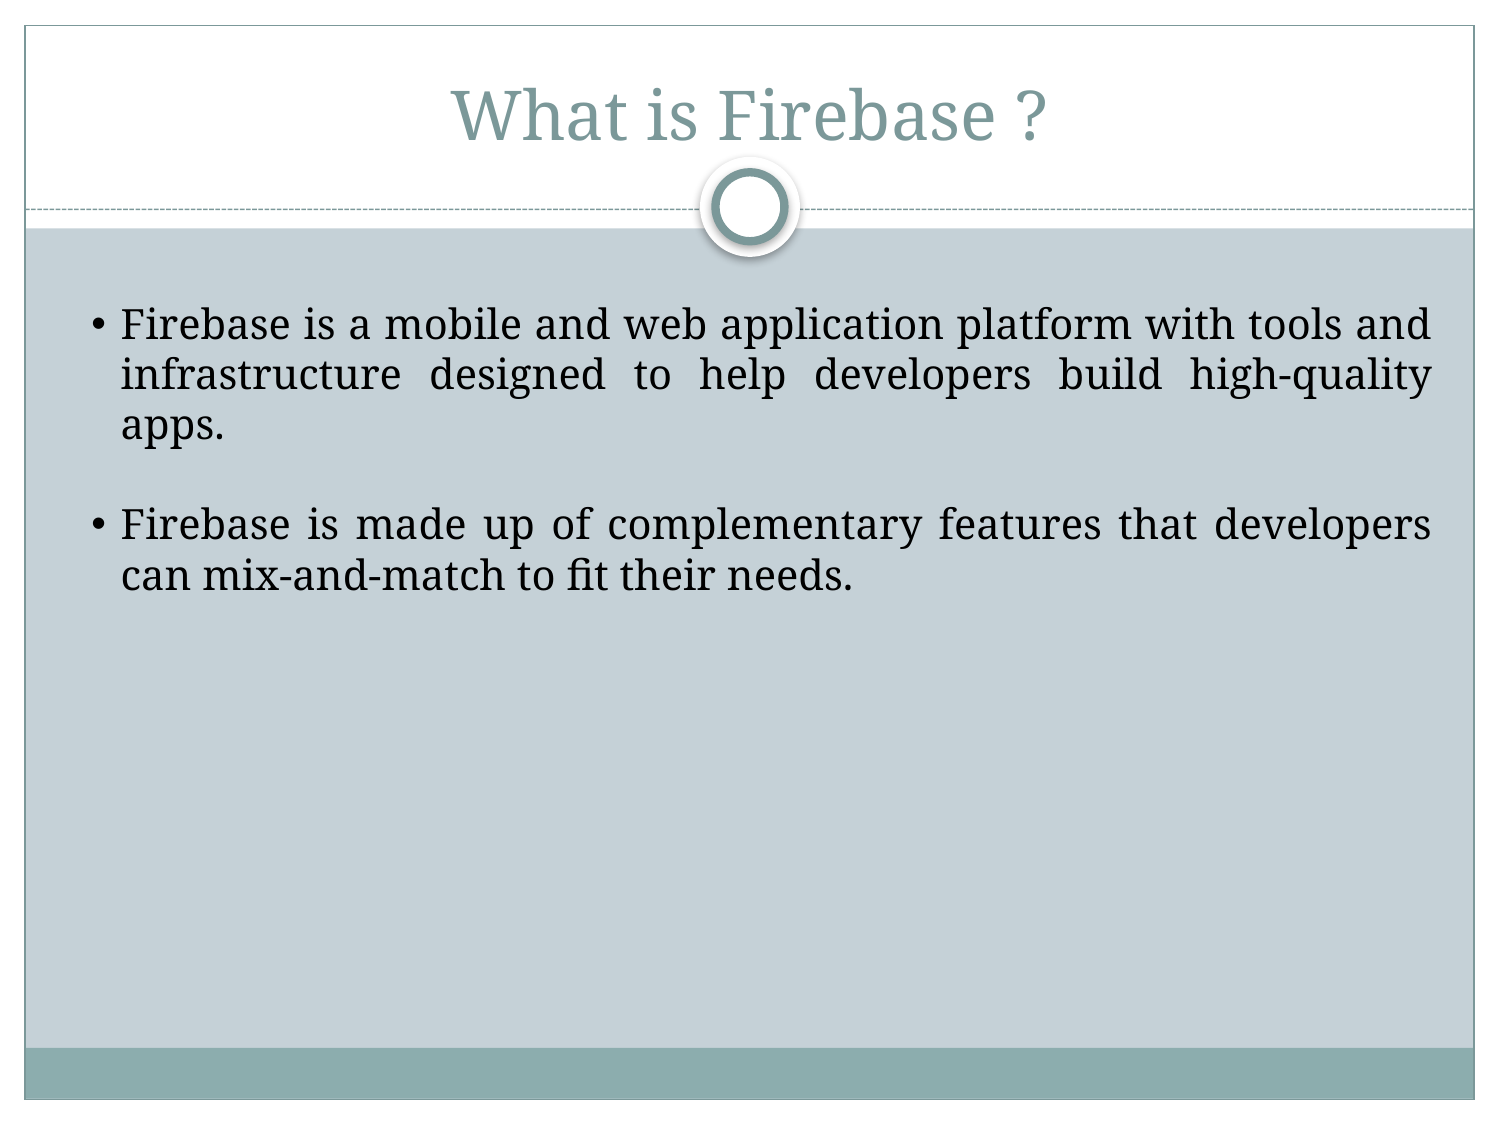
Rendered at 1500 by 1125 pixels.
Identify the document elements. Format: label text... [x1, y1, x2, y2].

title What is Firebase ? [49, 37, 1450, 162]
text_box Firebase is a mobile and web application platform with tools and infrastructure designed to help developers build high-quality apps. Firebase is made up of complementary features that developers can mix-and-match to fit their needs. [76, 290, 1447, 606]
